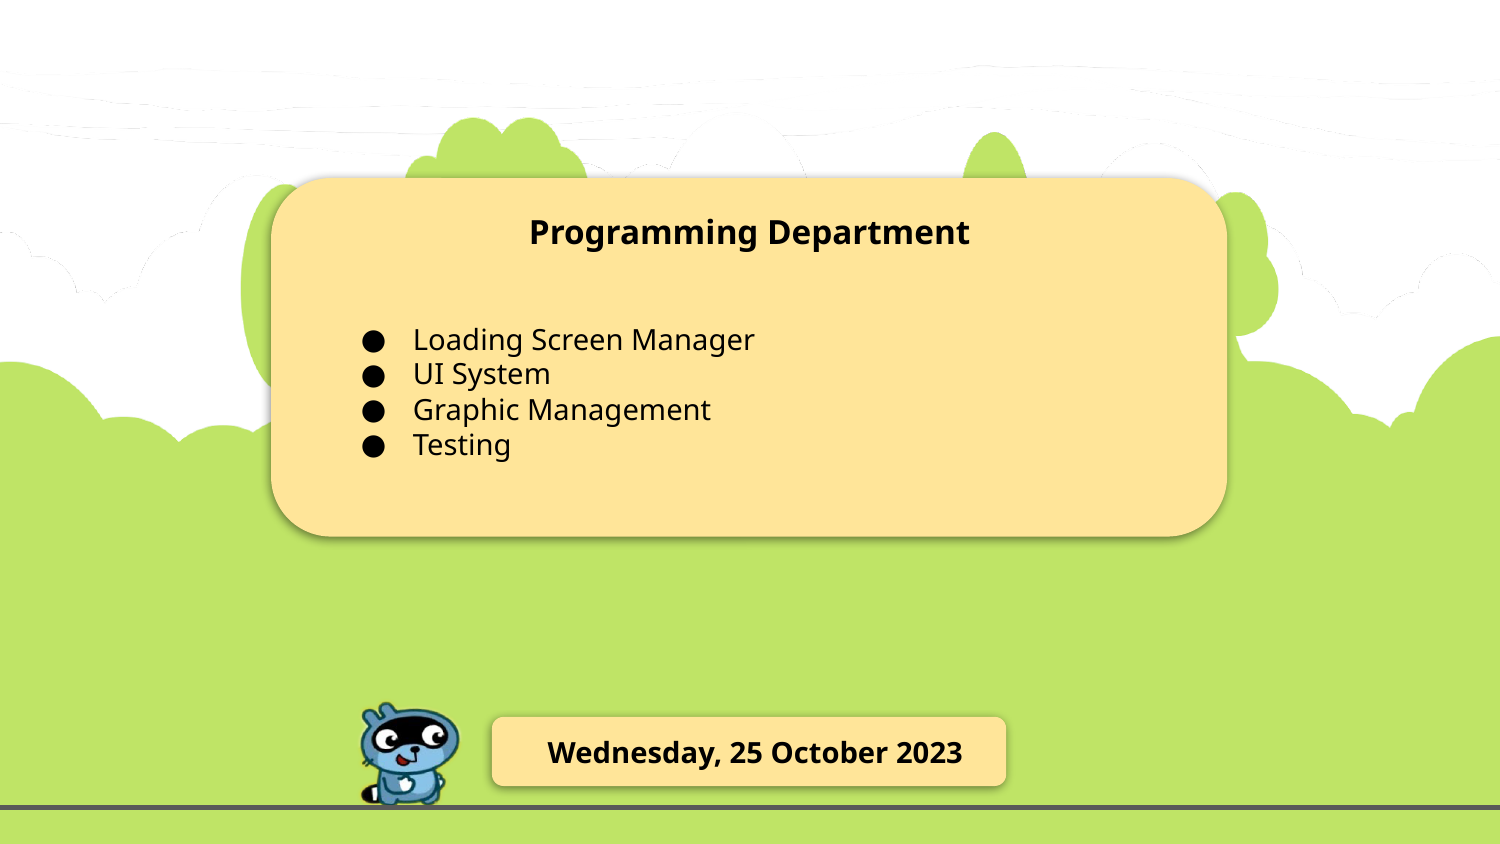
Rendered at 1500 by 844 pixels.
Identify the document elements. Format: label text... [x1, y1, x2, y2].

text_box [491, 716, 1000, 787]
text_box Programming Department Loading Screen Manager UI System Graphic Management Testing [322, 196, 1177, 581]
picture [0, 809, 1500, 844]
text_box [271, 177, 1228, 536]
picture [0, 0, 1500, 807]
text_box Wednesday, 25 October 2023 [502, 718, 1008, 785]
